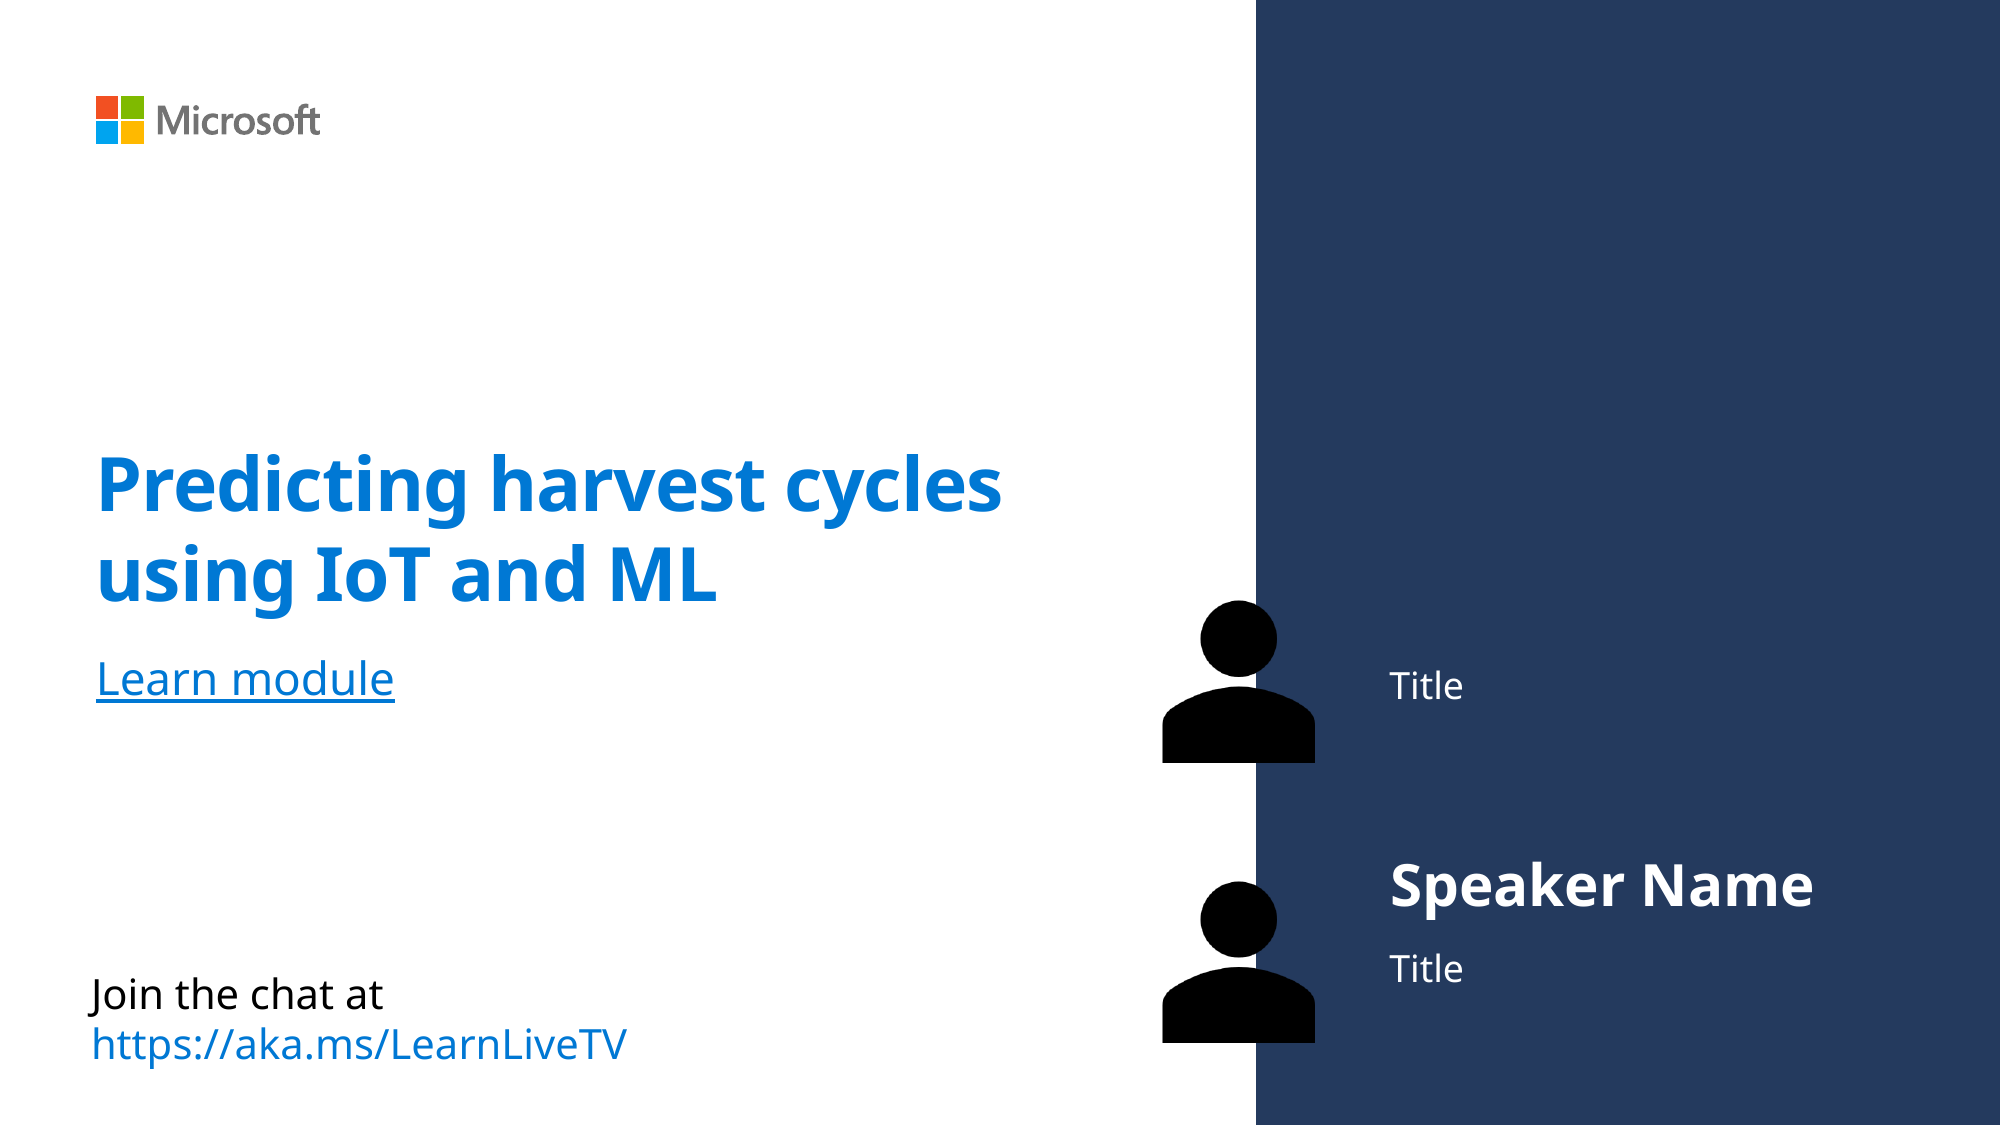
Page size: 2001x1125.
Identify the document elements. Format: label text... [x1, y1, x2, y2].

list Title [1389, 662, 1988, 817]
picture [1129, 567, 1353, 796]
title Predicting harvest cycles using IoT and ML [95, 428, 1214, 617]
picture [1214, 848, 1353, 1076]
list Learn module [95, 650, 1214, 1125]
list Speaker Name [1390, 848, 1989, 920]
list Title [1389, 944, 1988, 1100]
